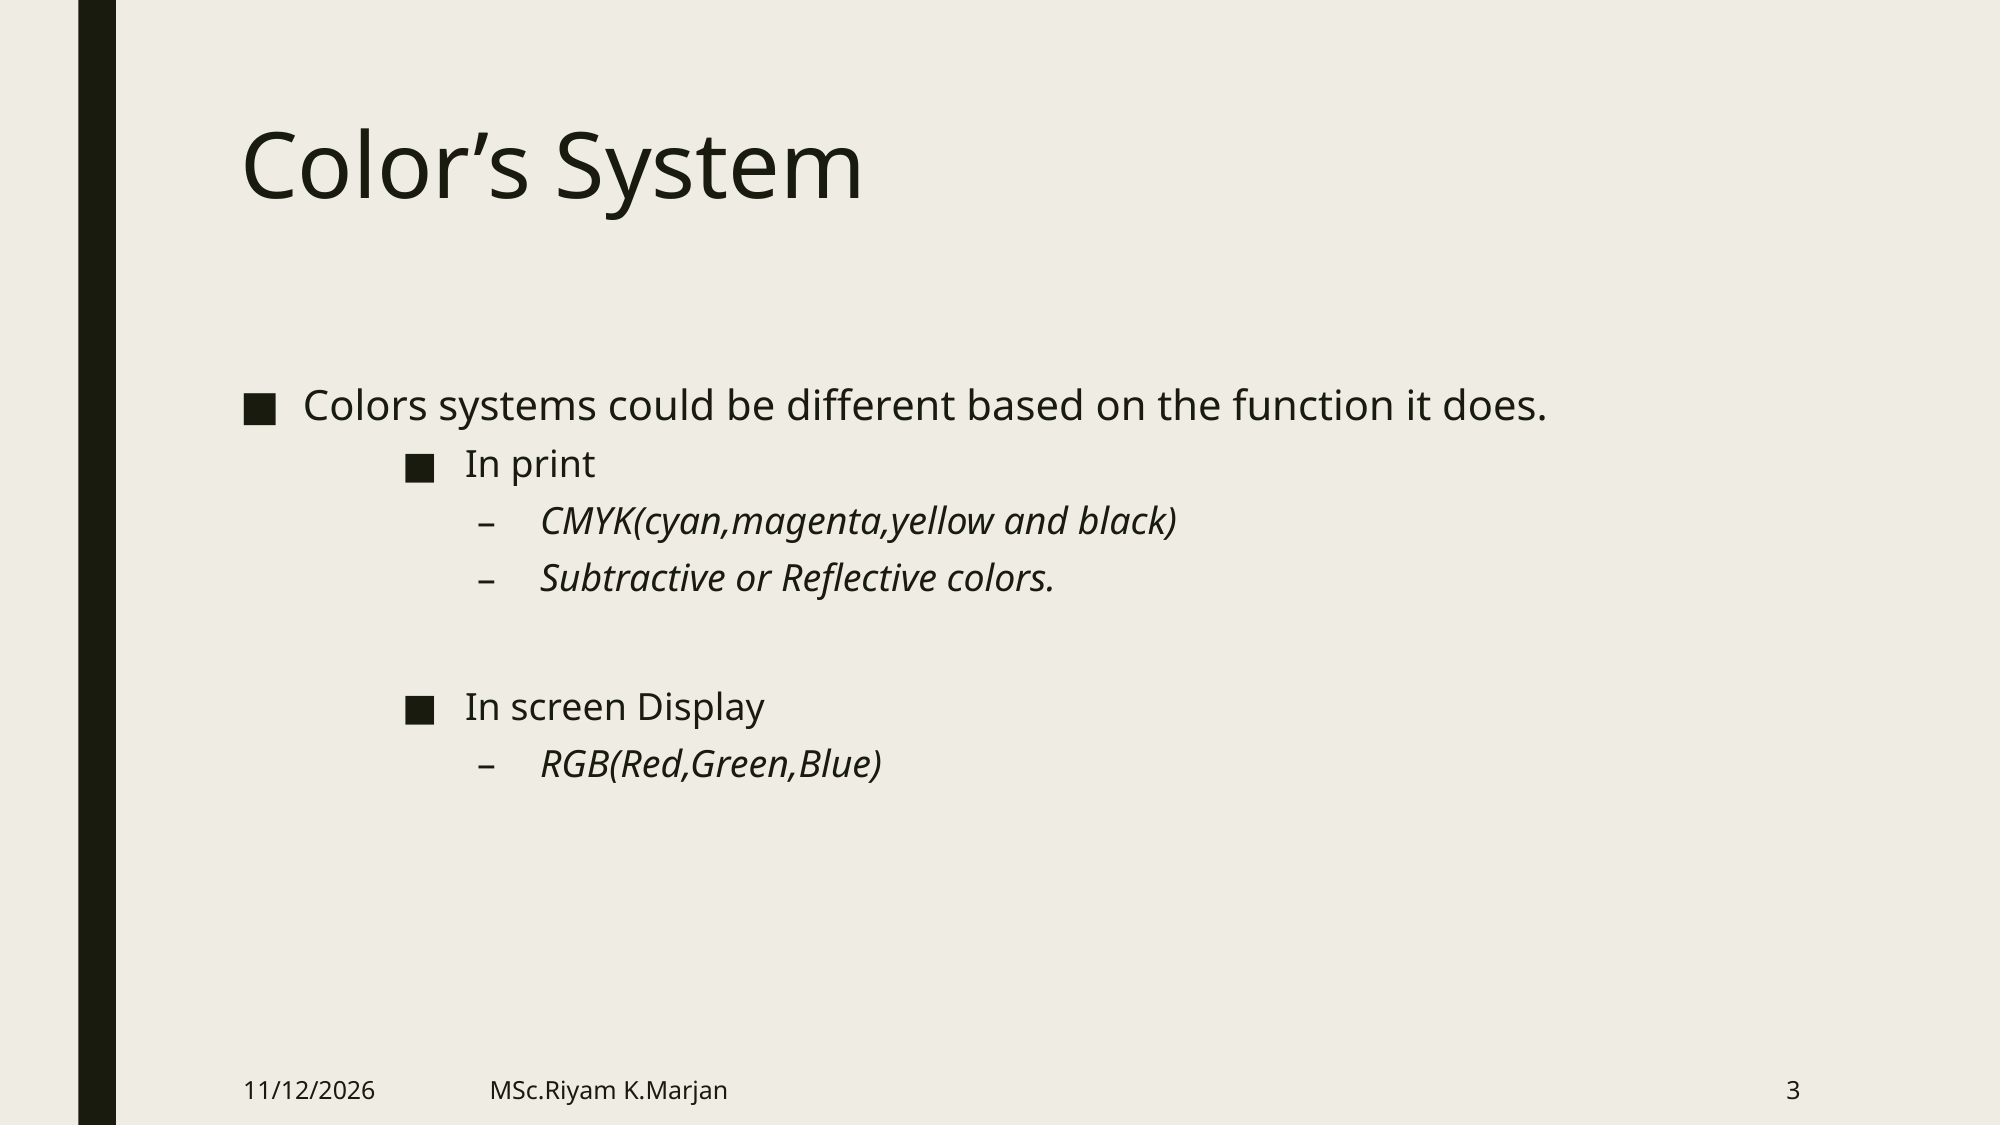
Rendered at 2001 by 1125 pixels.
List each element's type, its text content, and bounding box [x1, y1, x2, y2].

slide_number 3 [1553, 1058, 1816, 1125]
title Color’s System [225, 112, 1800, 357]
list Colors systems could be different based on the function it does. In print CMYK(cyan,magenta,yellow and black) Subtractive or Reflective colors. In screen Display RGB(Red,Green,Blue) [225, 375, 1800, 963]
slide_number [228, 1058, 426, 1125]
footer MSc.Riyam K.Marjan [474, 1058, 1505, 1125]
